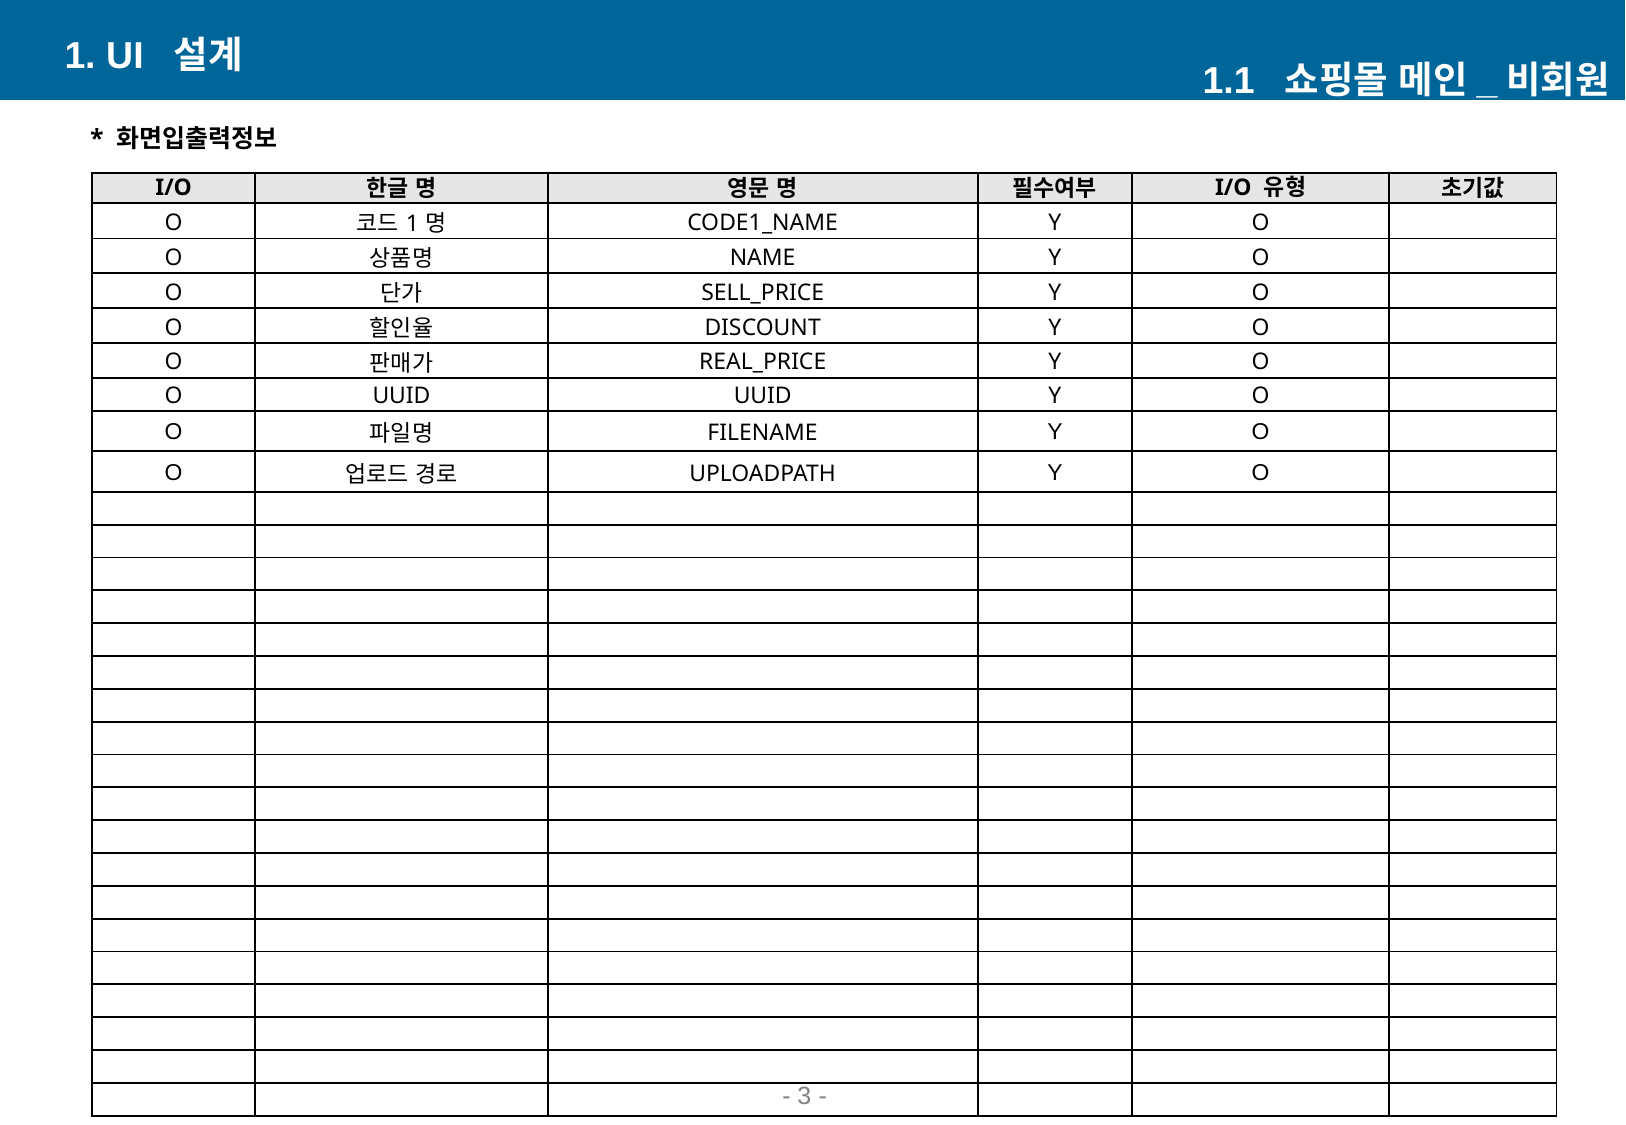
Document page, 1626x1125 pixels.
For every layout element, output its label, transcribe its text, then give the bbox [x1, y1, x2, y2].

table_header I/O [93, 174, 254, 202]
table_cell [1133, 624, 1388, 655]
table_cell 상품명 [256, 239, 547, 272]
table_cell [979, 821, 1131, 852]
table_cell O [1133, 274, 1388, 307]
table_cell SELL_PRICE [549, 274, 977, 307]
table_cell [256, 887, 547, 918]
table_cell [1133, 1084, 1388, 1115]
table_cell [1390, 1018, 1556, 1049]
table_cell UUID [549, 379, 977, 410]
text_box 1.1 쇼핑몰 메인_비회원 [968, 53, 1625, 104]
table_cell [549, 920, 977, 951]
table_cell O [93, 239, 254, 272]
table_cell O [1133, 309, 1388, 342]
table_cell 할인율 [256, 309, 547, 342]
table_cell [256, 591, 547, 622]
table_cell [549, 985, 977, 1016]
table_cell O [1133, 412, 1388, 450]
table_cell [1390, 821, 1556, 852]
table_header 필수여부 [979, 174, 1131, 202]
table_cell [93, 755, 254, 786]
table_cell [1390, 526, 1556, 557]
table_cell [256, 723, 547, 754]
table_cell [1390, 344, 1556, 377]
table_cell [549, 591, 977, 622]
table_cell O [1133, 239, 1388, 272]
table_cell O [93, 204, 254, 238]
table_cell [93, 591, 254, 622]
table_header 초기값 [1390, 174, 1556, 202]
table_cell [549, 1084, 977, 1115]
table_cell [93, 690, 254, 721]
table_cell [1390, 274, 1556, 307]
table_cell O [93, 379, 254, 410]
table_cell [256, 1084, 547, 1115]
table_cell [1390, 591, 1556, 622]
table_cell [979, 920, 1131, 951]
table_cell [979, 755, 1131, 786]
table_cell [549, 526, 977, 557]
table_cell DISCOUNT [549, 309, 977, 342]
table_cell [93, 854, 254, 885]
table_cell Y [979, 379, 1131, 410]
table_cell FILENAME [549, 412, 977, 450]
table_header 영문 명 [549, 174, 977, 202]
table_cell [1133, 1018, 1388, 1049]
table_cell [93, 624, 254, 655]
table_cell [1133, 723, 1388, 754]
table_cell [979, 624, 1131, 655]
table_cell [1133, 788, 1388, 819]
table_cell [979, 690, 1131, 721]
table_cell [979, 493, 1131, 524]
table_cell [1390, 1051, 1556, 1082]
table_cell 판매가 [256, 344, 547, 377]
table_cell Y [979, 274, 1131, 307]
table_cell [93, 952, 254, 983]
table_cell [549, 690, 977, 721]
table_cell [256, 1018, 547, 1049]
table_cell [93, 723, 254, 754]
table_cell [549, 821, 977, 852]
table_cell [1390, 493, 1556, 524]
table_cell [549, 493, 977, 524]
table_cell [1390, 690, 1556, 721]
table_cell [93, 920, 254, 951]
table_cell [1390, 452, 1556, 491]
table_cell [1390, 624, 1556, 655]
table_cell [1133, 854, 1388, 885]
table_cell [256, 985, 547, 1016]
table_cell [979, 657, 1131, 688]
table_cell [979, 887, 1131, 918]
table_cell [93, 1018, 254, 1049]
table_cell [256, 657, 547, 688]
table_cell [93, 788, 254, 819]
table_cell [256, 854, 547, 885]
table_header I/O 유형 [1133, 174, 1388, 202]
table_cell [979, 1084, 1131, 1115]
table_cell Y [979, 204, 1131, 238]
table_cell [1133, 526, 1388, 557]
table_cell [93, 526, 254, 557]
table_cell Y [979, 344, 1131, 377]
table_cell [549, 952, 977, 983]
table_cell [256, 755, 547, 786]
table_cell 코드1명 [256, 204, 547, 238]
table_cell O [93, 309, 254, 342]
table_cell [1390, 920, 1556, 951]
table_cell [1390, 1084, 1556, 1115]
table_cell [1390, 379, 1556, 410]
table_cell O [93, 344, 254, 377]
table_cell [256, 690, 547, 721]
table_cell O [1133, 452, 1388, 491]
table_cell [1390, 755, 1556, 786]
table_cell [93, 887, 254, 918]
table_cell [979, 591, 1131, 622]
table_cell O [1133, 344, 1388, 377]
table_cell [1390, 204, 1556, 238]
table_cell [1390, 412, 1556, 450]
table_cell [979, 526, 1131, 557]
table_cell [256, 821, 547, 852]
table_cell [1133, 952, 1388, 983]
table_cell [93, 985, 254, 1016]
table_cell O [1133, 204, 1388, 238]
table_cell [549, 1051, 977, 1082]
table_cell [979, 788, 1131, 819]
table_cell Y [979, 239, 1131, 272]
table_cell [1133, 690, 1388, 721]
table_cell [256, 526, 547, 557]
table_cell [93, 493, 254, 524]
table_cell [256, 920, 547, 951]
table_cell [549, 788, 977, 819]
table_cell Y [979, 309, 1131, 342]
table_cell 단가 [256, 274, 547, 307]
table_cell UPLOADPATH [549, 452, 977, 491]
table_cell [549, 657, 977, 688]
table_cell [1390, 788, 1556, 819]
table_cell [549, 755, 977, 786]
table_cell [979, 1018, 1131, 1049]
table_cell CODE1_NAME [549, 204, 977, 238]
table_cell [1390, 952, 1556, 983]
table_cell [93, 1084, 254, 1115]
table_cell [1133, 985, 1388, 1016]
table_cell REAL_PRICE [549, 344, 977, 377]
text_box * 화면입출력정보 [75, 115, 292, 161]
table_cell [979, 952, 1131, 983]
table_header 한글 명 [256, 174, 547, 202]
table_cell [93, 558, 254, 589]
table_cell [1390, 239, 1556, 272]
table_cell [256, 624, 547, 655]
table_cell [549, 1018, 977, 1049]
table_cell [979, 854, 1131, 885]
table_cell [1133, 821, 1388, 852]
table_cell 파일명 [256, 412, 547, 450]
table_cell [1390, 854, 1556, 885]
table_cell [979, 558, 1131, 589]
table_cell [549, 887, 977, 918]
table_cell [1390, 657, 1556, 688]
table_cell [1390, 309, 1556, 342]
table_cell 업로드 경로 [256, 452, 547, 491]
table_cell [549, 558, 977, 589]
table_cell O [93, 274, 254, 307]
table_cell [256, 1051, 547, 1082]
table_cell UUID [256, 379, 547, 410]
table_cell [1390, 887, 1556, 918]
table_cell O [93, 412, 254, 450]
table_cell O [93, 452, 254, 491]
table_cell [1133, 591, 1388, 622]
table_cell [1133, 887, 1388, 918]
table_cell [93, 821, 254, 852]
table_cell [256, 493, 547, 524]
table_cell [1133, 755, 1388, 786]
table_cell [93, 1051, 254, 1082]
table_cell [1133, 493, 1388, 524]
table_cell [256, 788, 547, 819]
text_box 1. UI 설계 [49, 28, 707, 79]
table_cell Y [979, 412, 1131, 450]
table_cell [549, 723, 977, 754]
table_cell O [1133, 379, 1388, 410]
table_cell NAME [549, 239, 977, 272]
table_cell [93, 657, 254, 688]
table_cell [1133, 657, 1388, 688]
table_cell [1133, 558, 1388, 589]
table_cell [979, 723, 1131, 754]
table_cell [1133, 1051, 1388, 1082]
table_cell [256, 952, 547, 983]
table_cell [1390, 723, 1556, 754]
table_cell [549, 854, 977, 885]
table_cell Y [979, 452, 1131, 491]
table_cell [549, 624, 977, 655]
table_cell [256, 558, 547, 589]
table_cell [979, 985, 1131, 1016]
table_cell [1390, 985, 1556, 1016]
table_cell [979, 1051, 1131, 1082]
table_cell [1390, 558, 1556, 589]
table_cell [1133, 920, 1388, 951]
